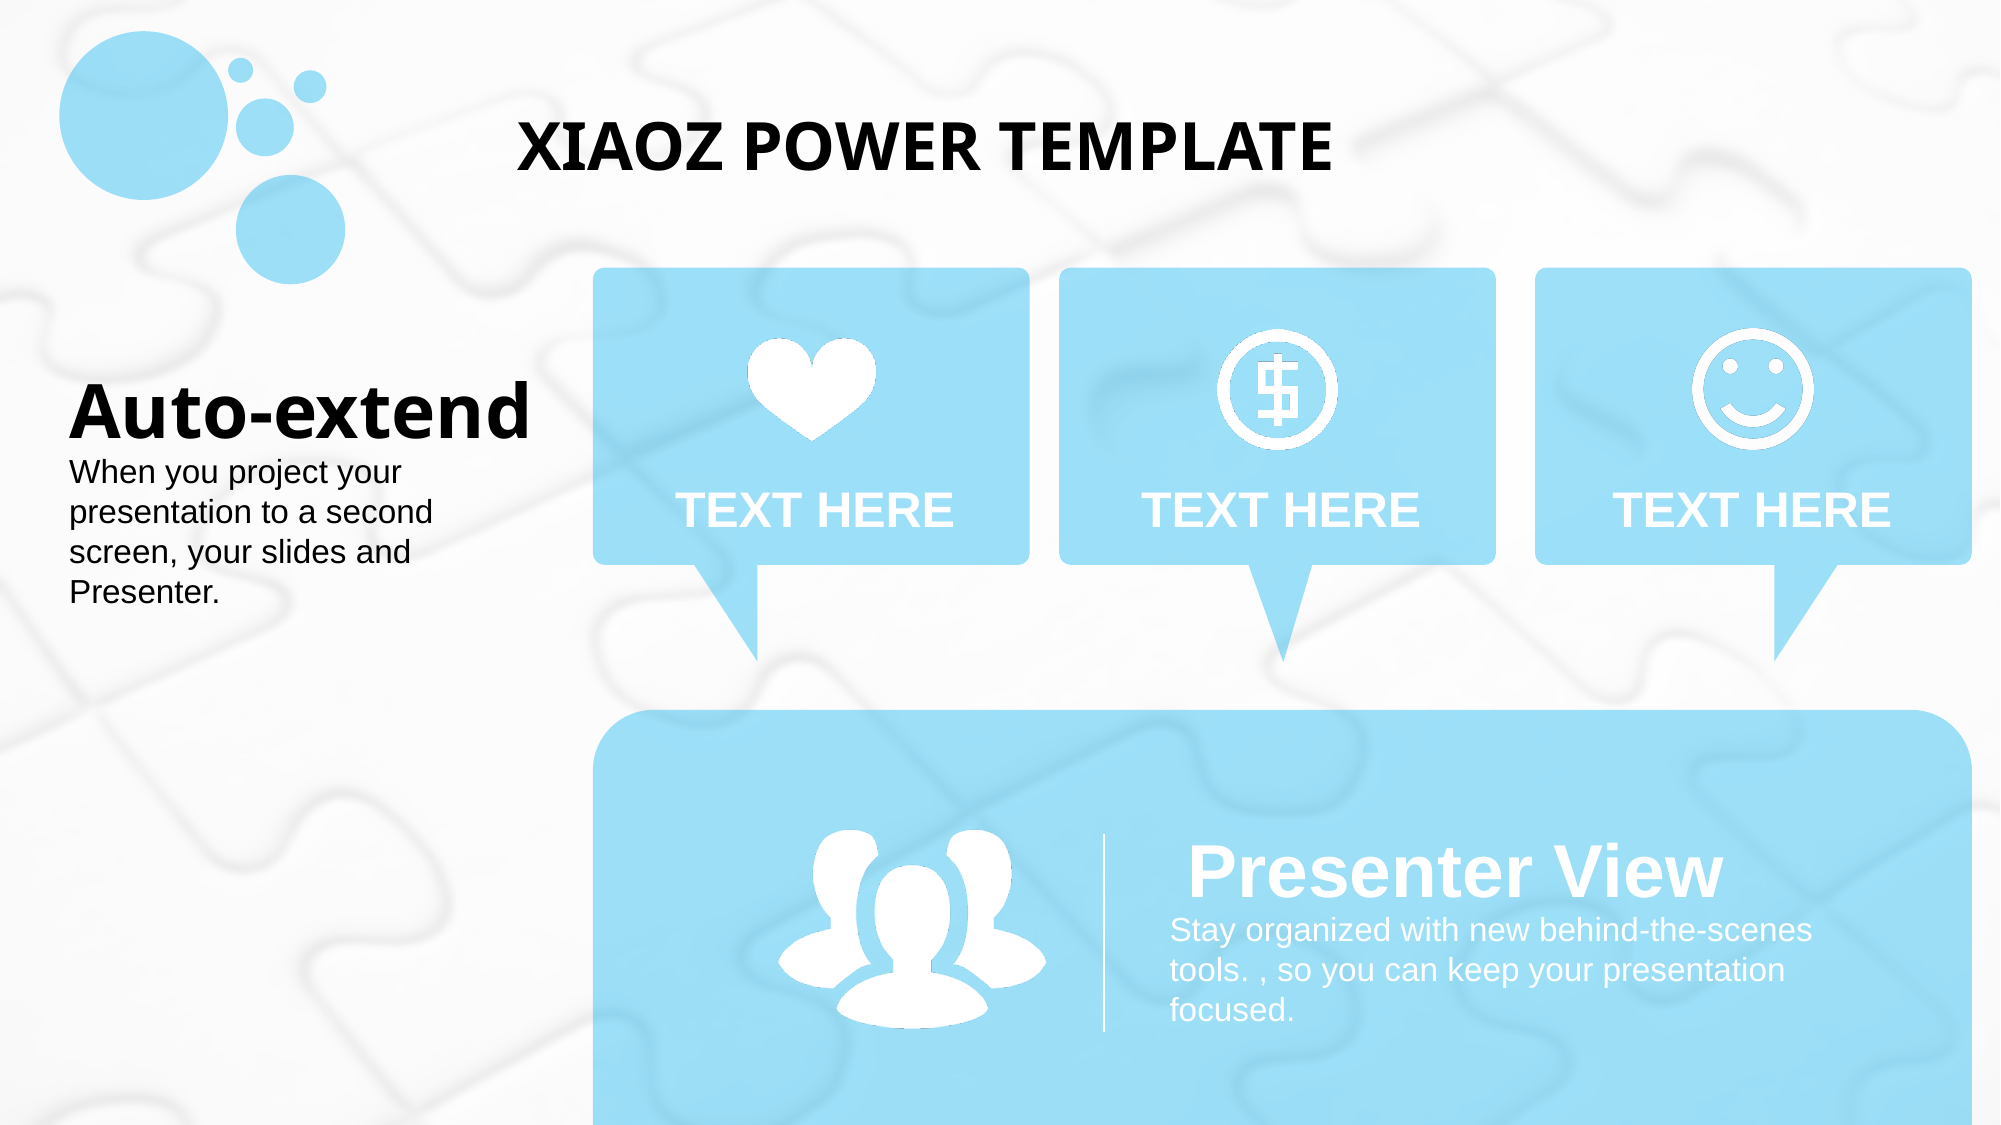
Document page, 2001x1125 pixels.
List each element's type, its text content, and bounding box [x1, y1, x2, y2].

text_box [591, 266, 1031, 665]
text_box TEXT HERE [660, 469, 970, 545]
text_box [58, 30, 230, 201]
picture [1217, 329, 1338, 450]
text_box TEXT HERE [1126, 469, 1436, 545]
text_box TEXT HERE [1597, 469, 1908, 545]
text_box Auto-extend [54, 356, 591, 461]
picture [1692, 328, 1815, 450]
picture [772, 789, 1052, 1069]
picture [723, 301, 900, 478]
text_box [234, 97, 295, 158]
text_box Presenter View [1172, 815, 1739, 920]
text_box [292, 69, 328, 105]
text_box When you project your presentation to a second screen, your slides and Presenter. [54, 461, 521, 618]
text_box [1533, 266, 1973, 665]
text_box [591, 708, 1973, 1125]
text_box XIAOZ POWER TEMPLATE [505, 97, 1349, 190]
text_box Stay organized with new behind-the-scenes tools. , so you can keep your presentation focused. [1154, 900, 1865, 1036]
text_box [234, 173, 347, 286]
text_box [1058, 266, 1498, 666]
text_box [227, 56, 255, 84]
